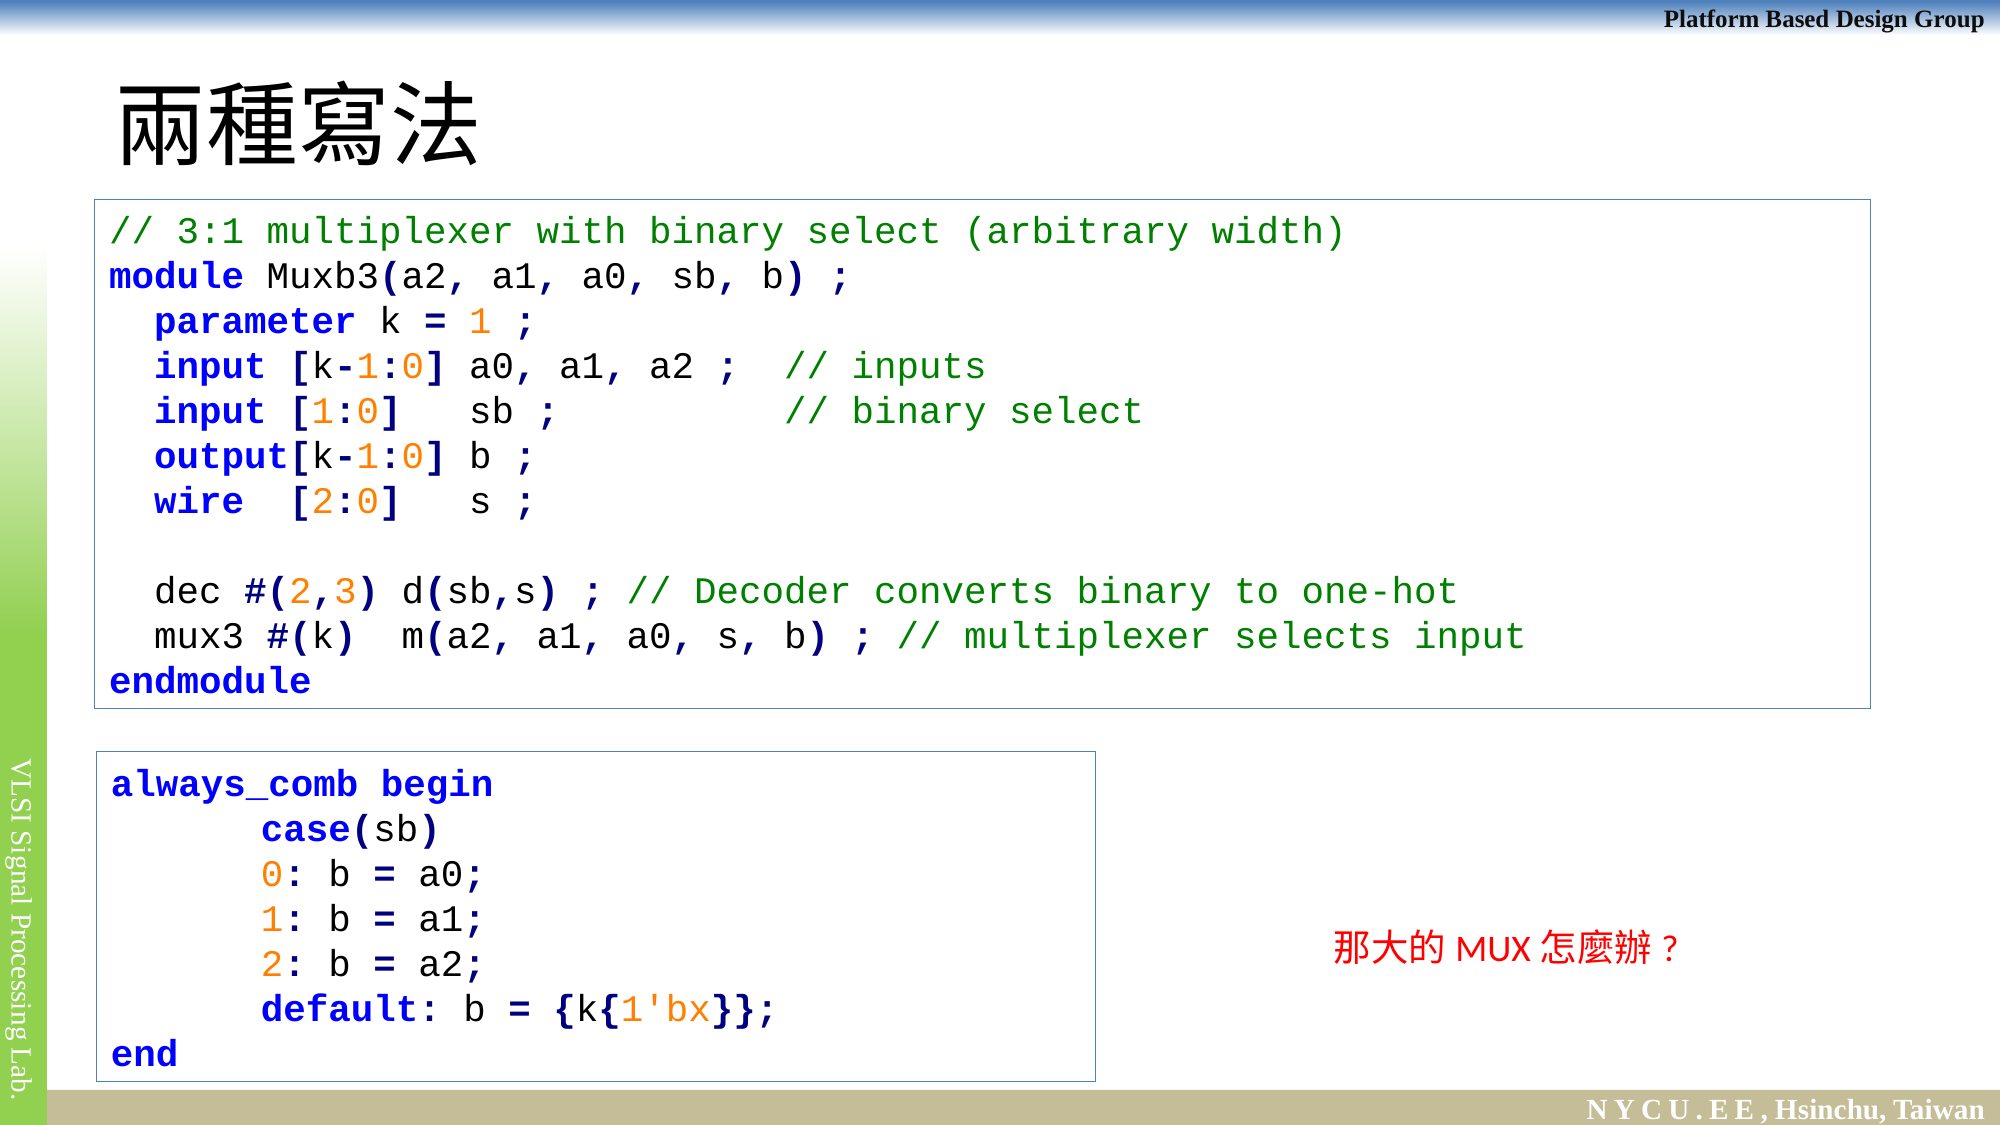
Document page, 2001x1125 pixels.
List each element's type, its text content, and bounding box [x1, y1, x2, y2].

text_box 那大的MUX怎麼辦? [1319, 916, 1694, 977]
title 兩種寫法 [99, 44, 1901, 200]
text_box always_comb begin case(sb) 0: b = a0; 1: b = a1; 2: b = a2; default: b = {k{1'bx}}; end [96, 751, 1096, 1082]
text_box // 3:1 multiplexer with binary select (arbitrary width) module Muxb3(a2, a1, a0, sb, b) ; parameter k = 1 ; input [k-1:0] a0, a1, a2 ; // inputs input [1:0] sb ; // binary select output[k-1:0] b ; wire [2:0] s ; dec #(2,3) d(sb,s) ; // Decoder converts binary to one-hot mux3 #(k) m(a2, a1, a0, s, b) ; // multiplexer selects input endmodule [94, 199, 1871, 709]
